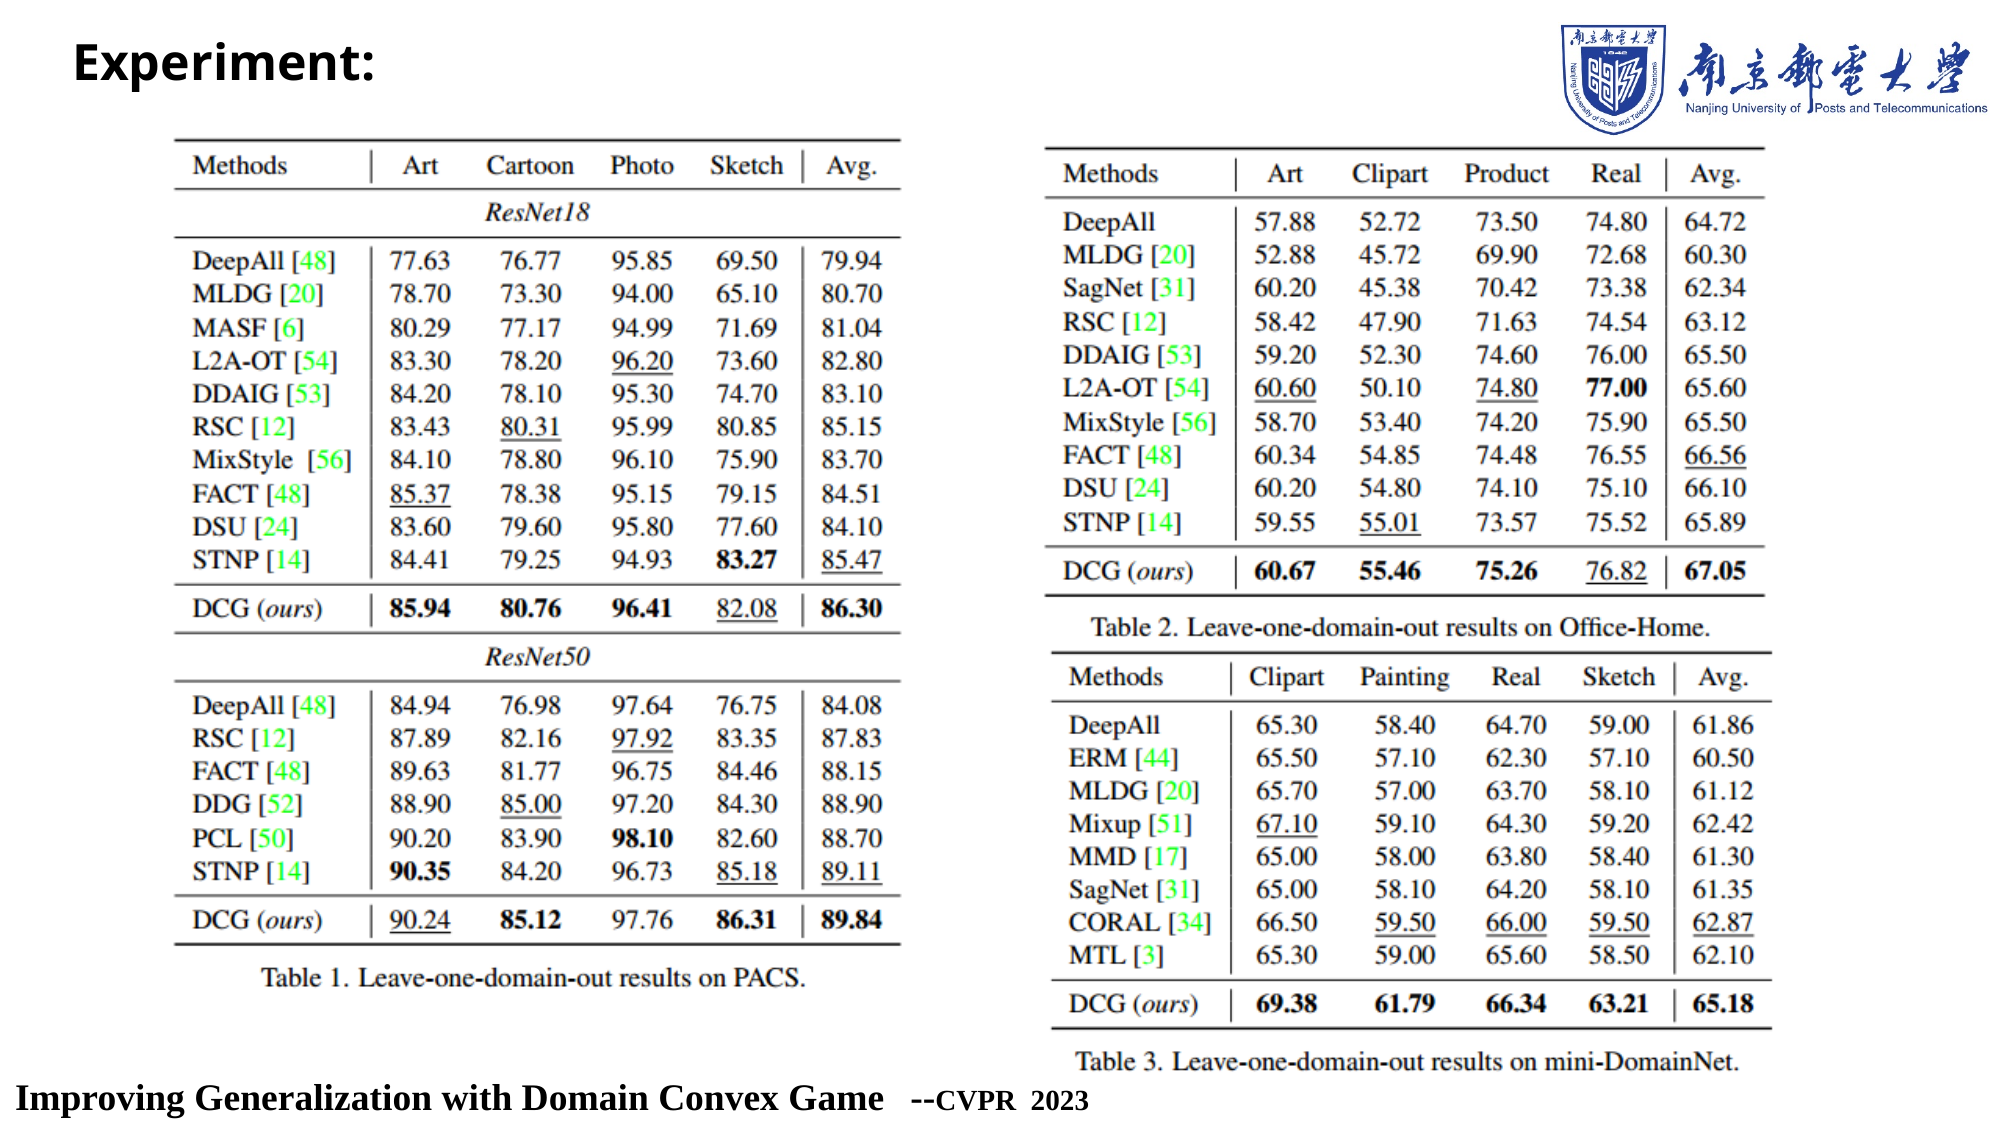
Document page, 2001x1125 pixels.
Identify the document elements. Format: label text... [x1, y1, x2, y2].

picture [1032, 22, 1990, 1084]
text_box --CVPR 2023 [895, 1066, 1170, 1125]
text_box Improving Generalization with Domain Convex Game [0, 1066, 895, 1125]
picture [138, 121, 930, 1004]
text_box Experiment: [57, 22, 1558, 98]
